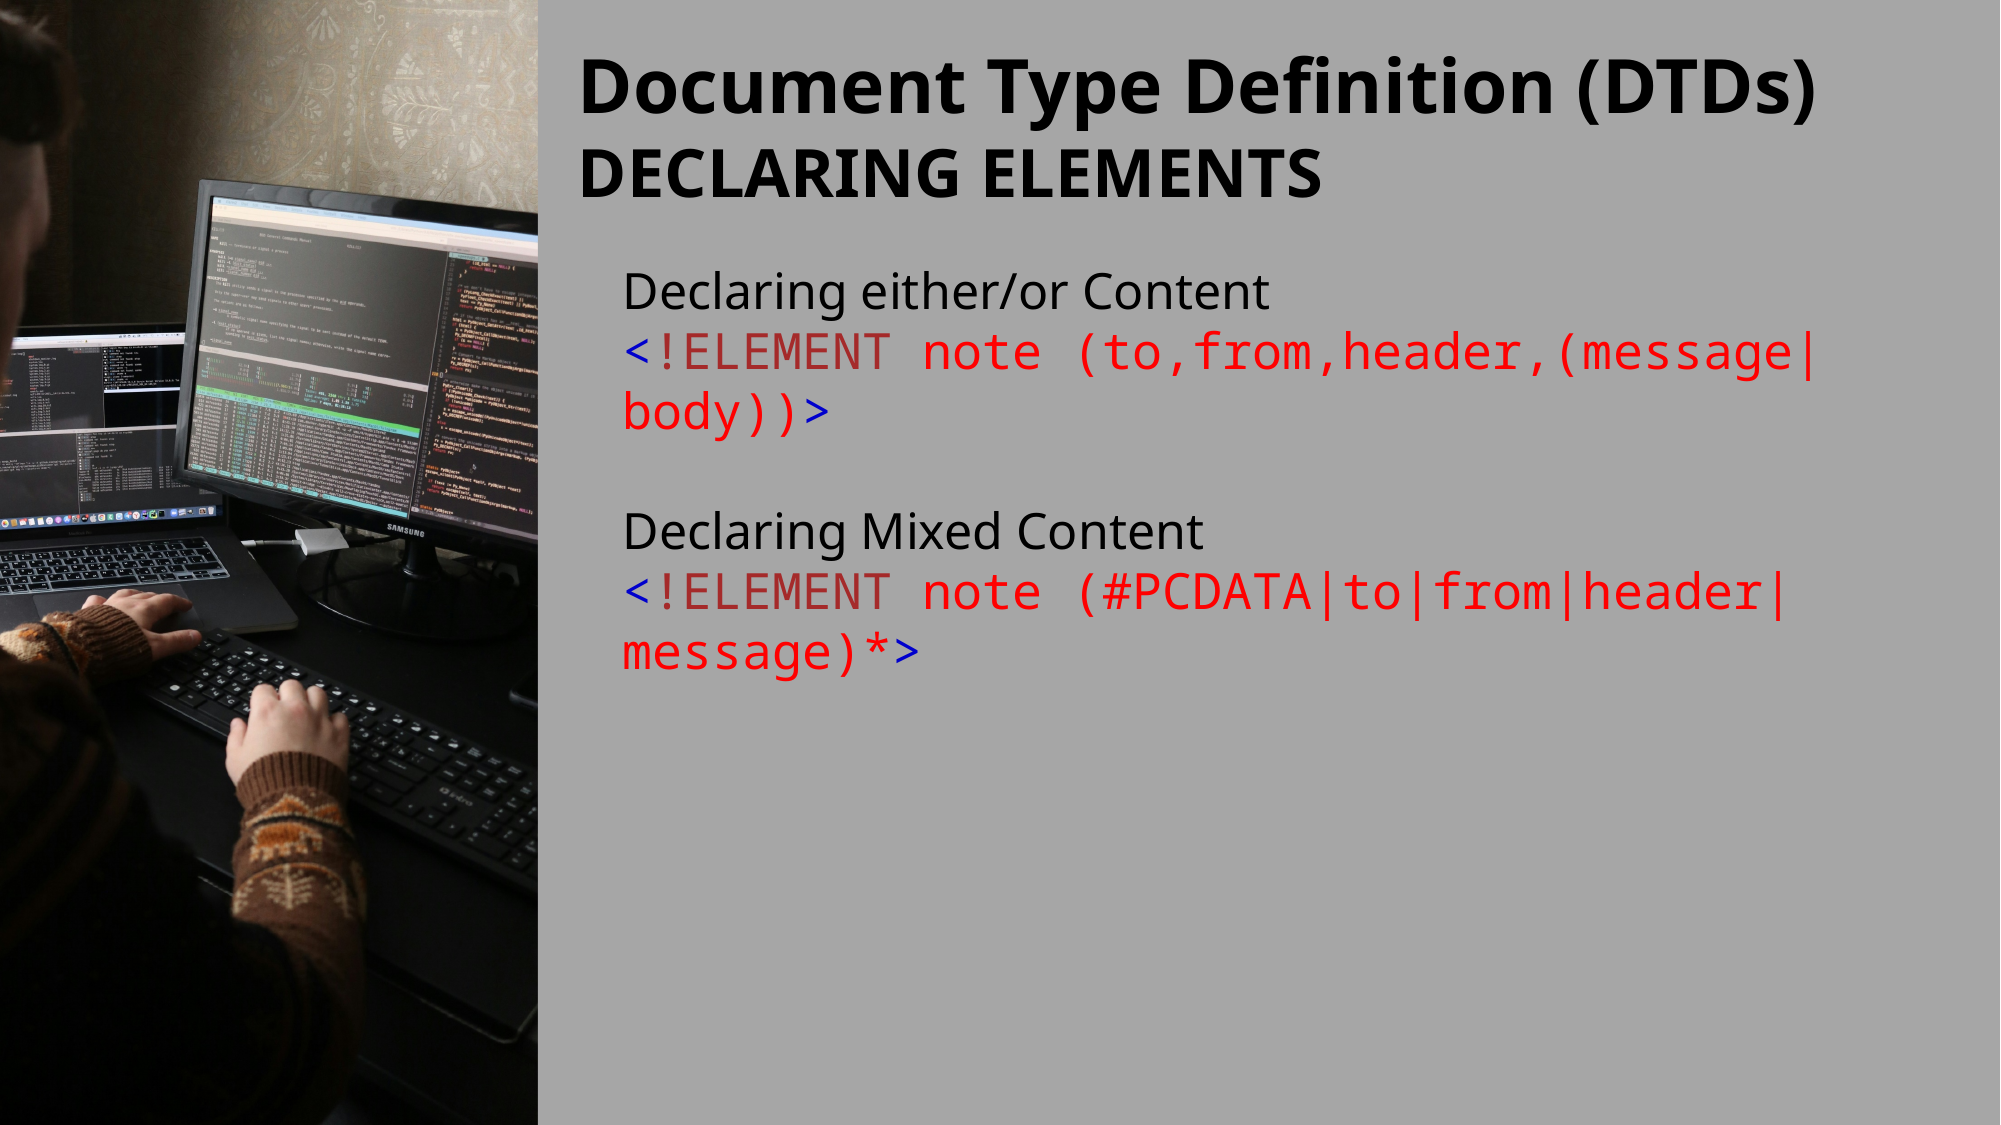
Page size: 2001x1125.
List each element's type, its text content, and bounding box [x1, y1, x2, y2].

text_box DECLARING ELEMENTS [562, 123, 1957, 218]
text_box [538, 0, 2000, 1125]
picture [0, 0, 538, 1125]
text_box Document Type Definition (DTDs) [563, 31, 1966, 136]
text_box Declaring either/or Content <!ELEMENT note (to,from,header,(message|body))> Declaring Mixed Content <!ELEMENT note (#PCDATA|to|from|header|message)*> [607, 252, 2000, 688]
